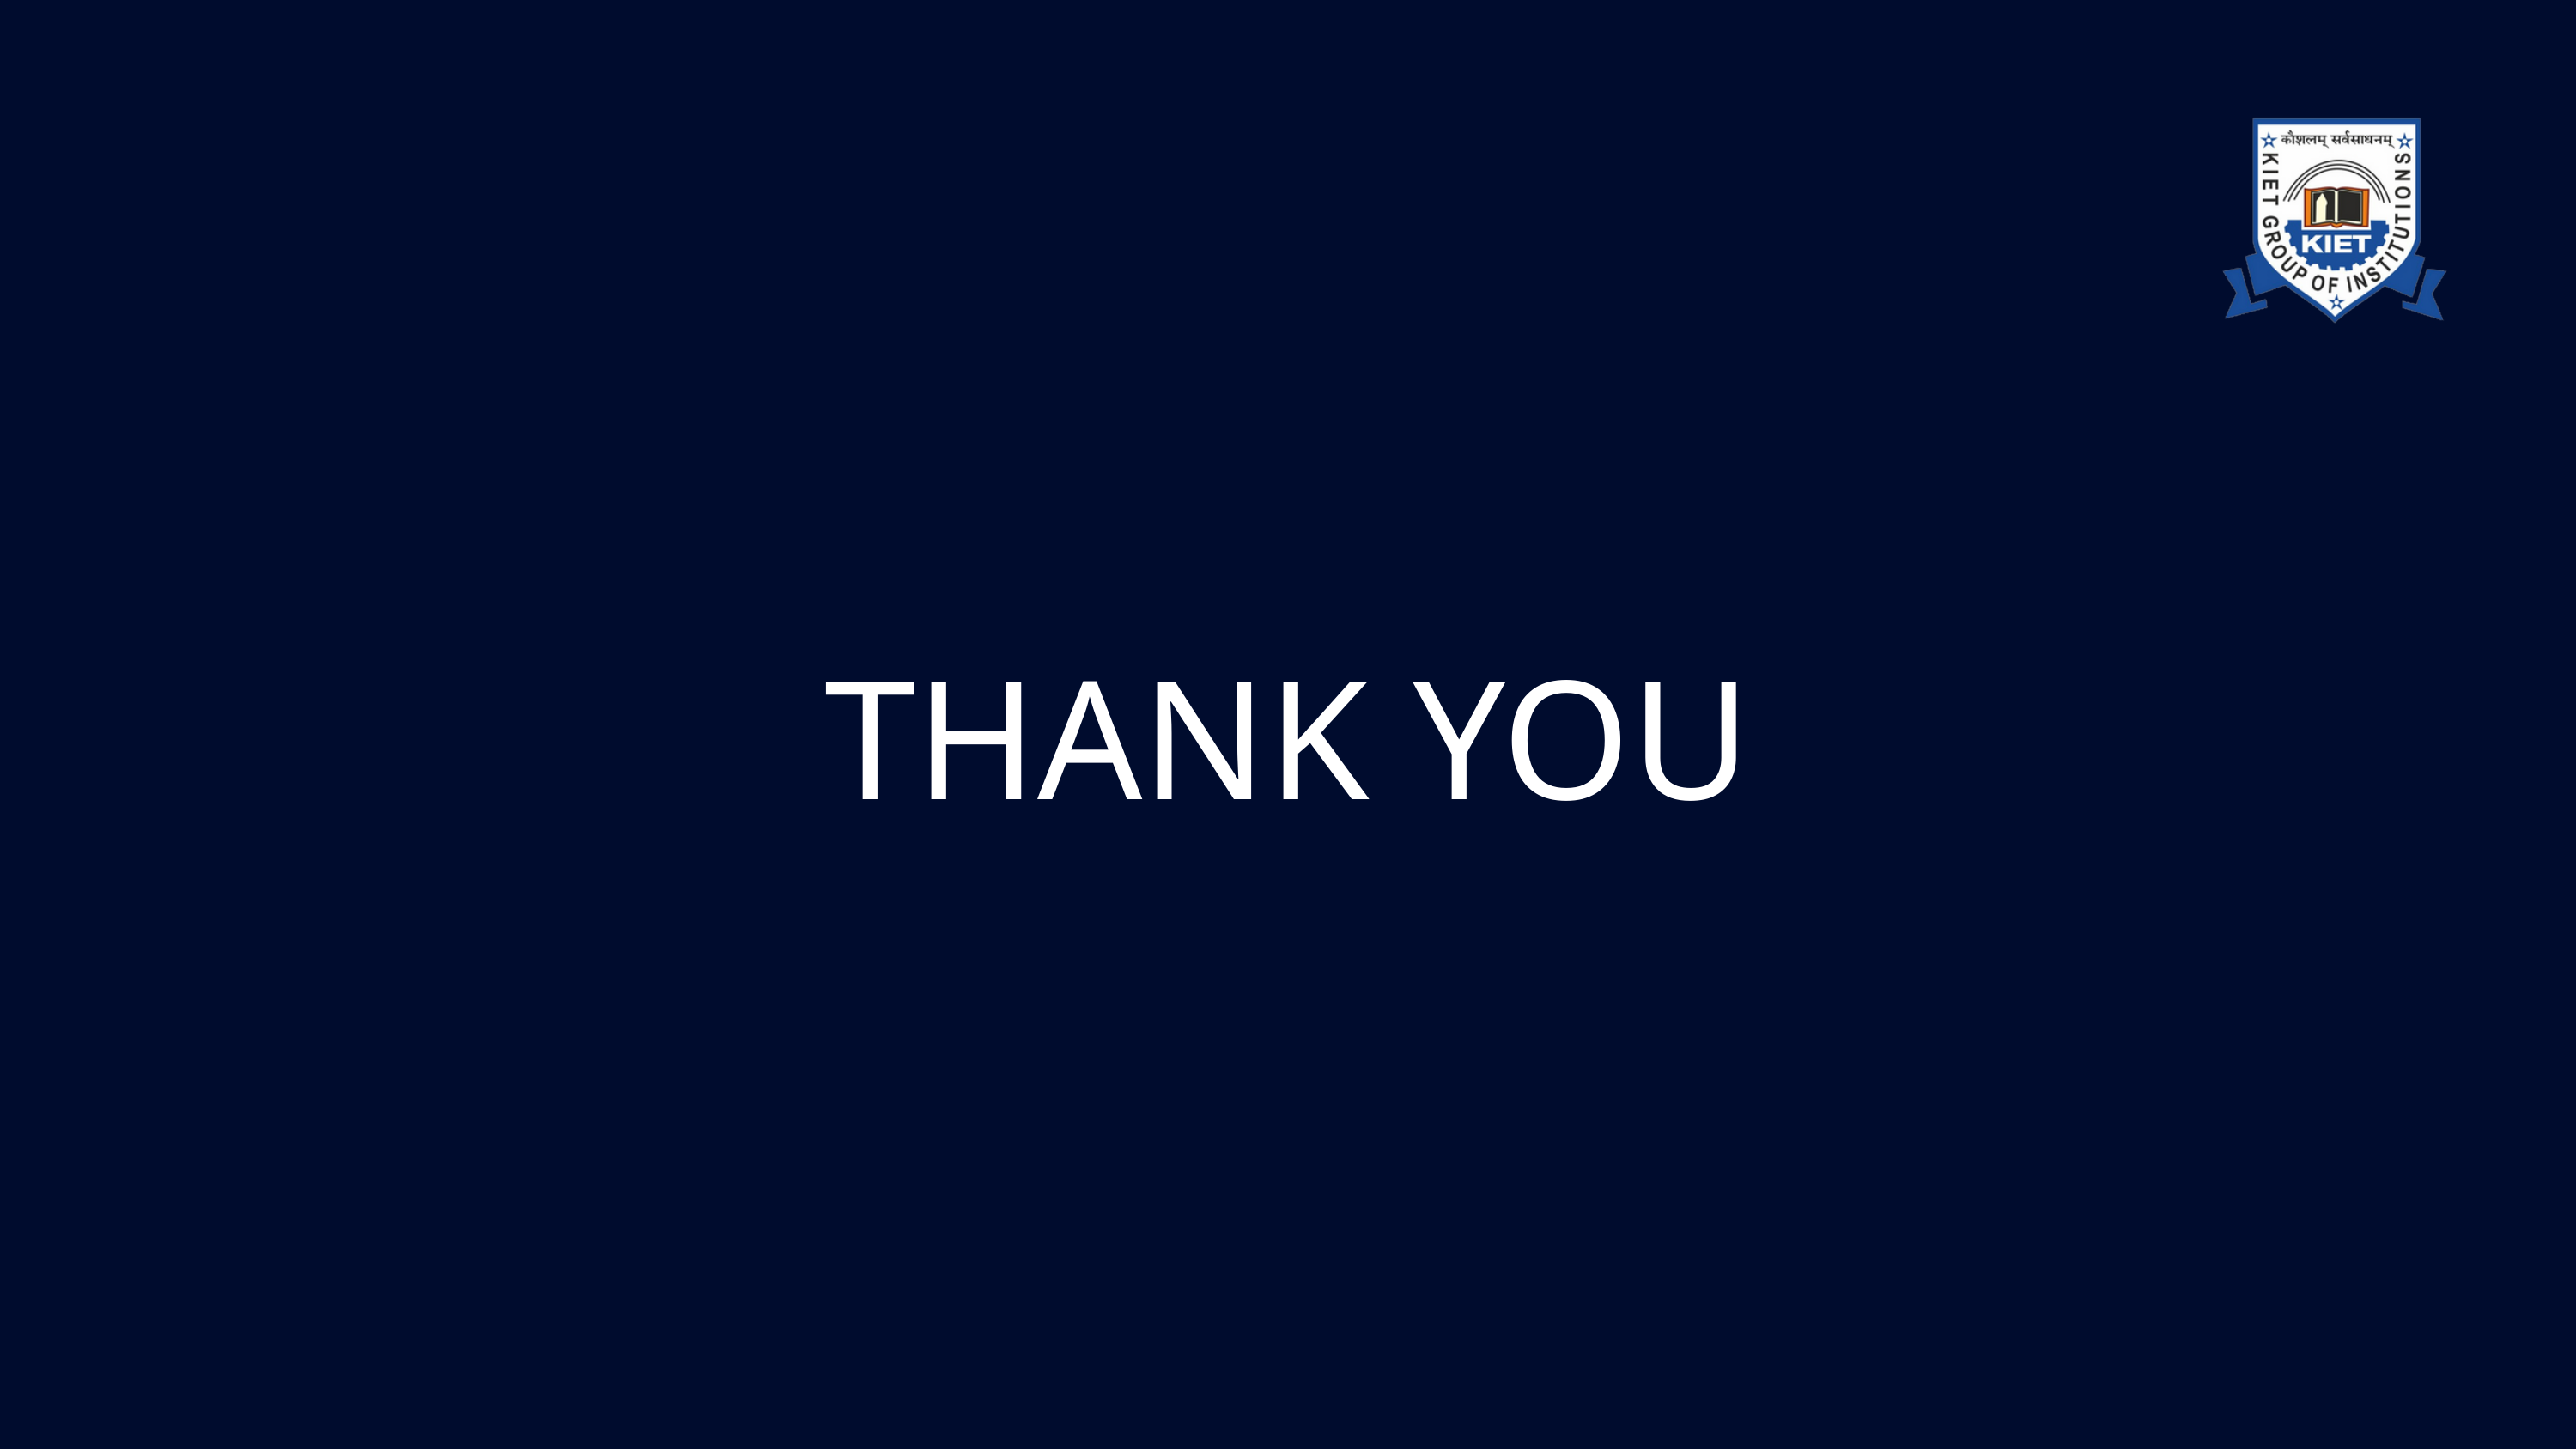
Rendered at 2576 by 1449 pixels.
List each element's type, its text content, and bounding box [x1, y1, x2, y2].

text_box [2198, 106, 2471, 336]
text_box THANK YOU [812, 602, 1764, 833]
